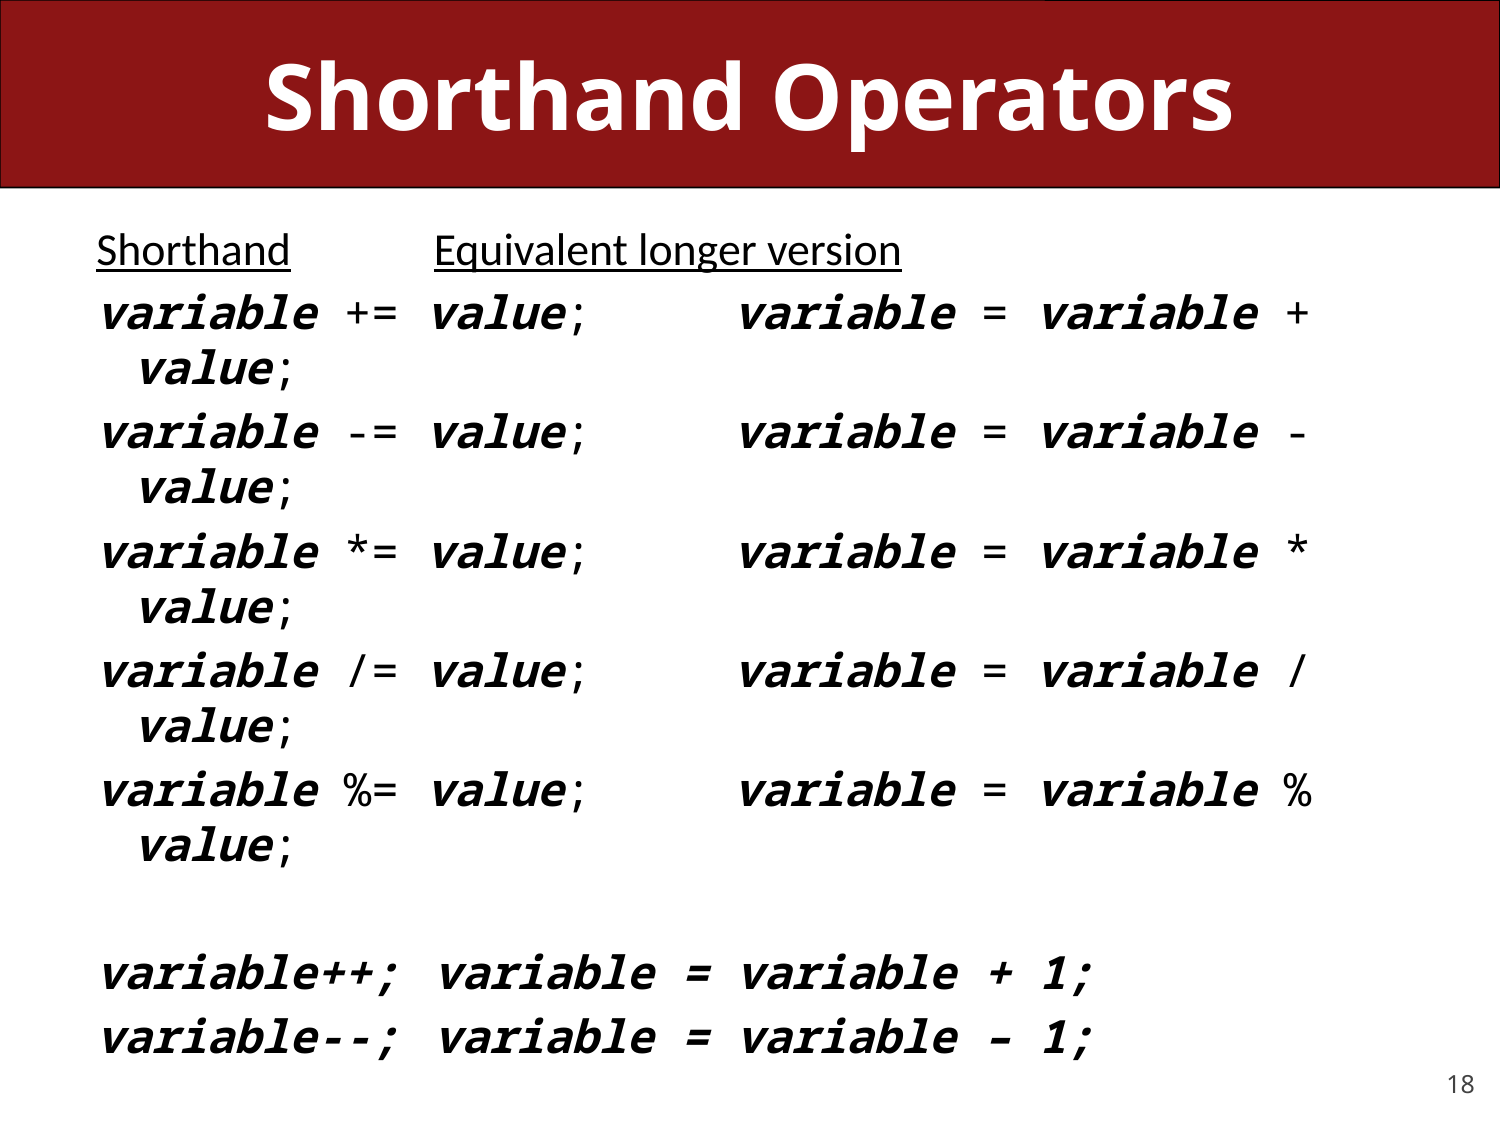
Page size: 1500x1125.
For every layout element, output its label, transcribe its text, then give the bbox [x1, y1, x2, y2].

list Shorthand Equivalent longer version variable += value; variable = variable + value; variable -= value; variable = variable - value; variable *= value; variable = variable * value; variable /= value; variable = variable / value; variable %= value; variable = variable % value; variable++; variable = variable + 1; variable--; variable = variable – 1; x -= 3; // x = x - 3; number *= 2; // number = number * 2; x++; // x = x + 1; [24, 212, 1475, 1113]
title Shorthand Operators [75, 0, 1425, 188]
